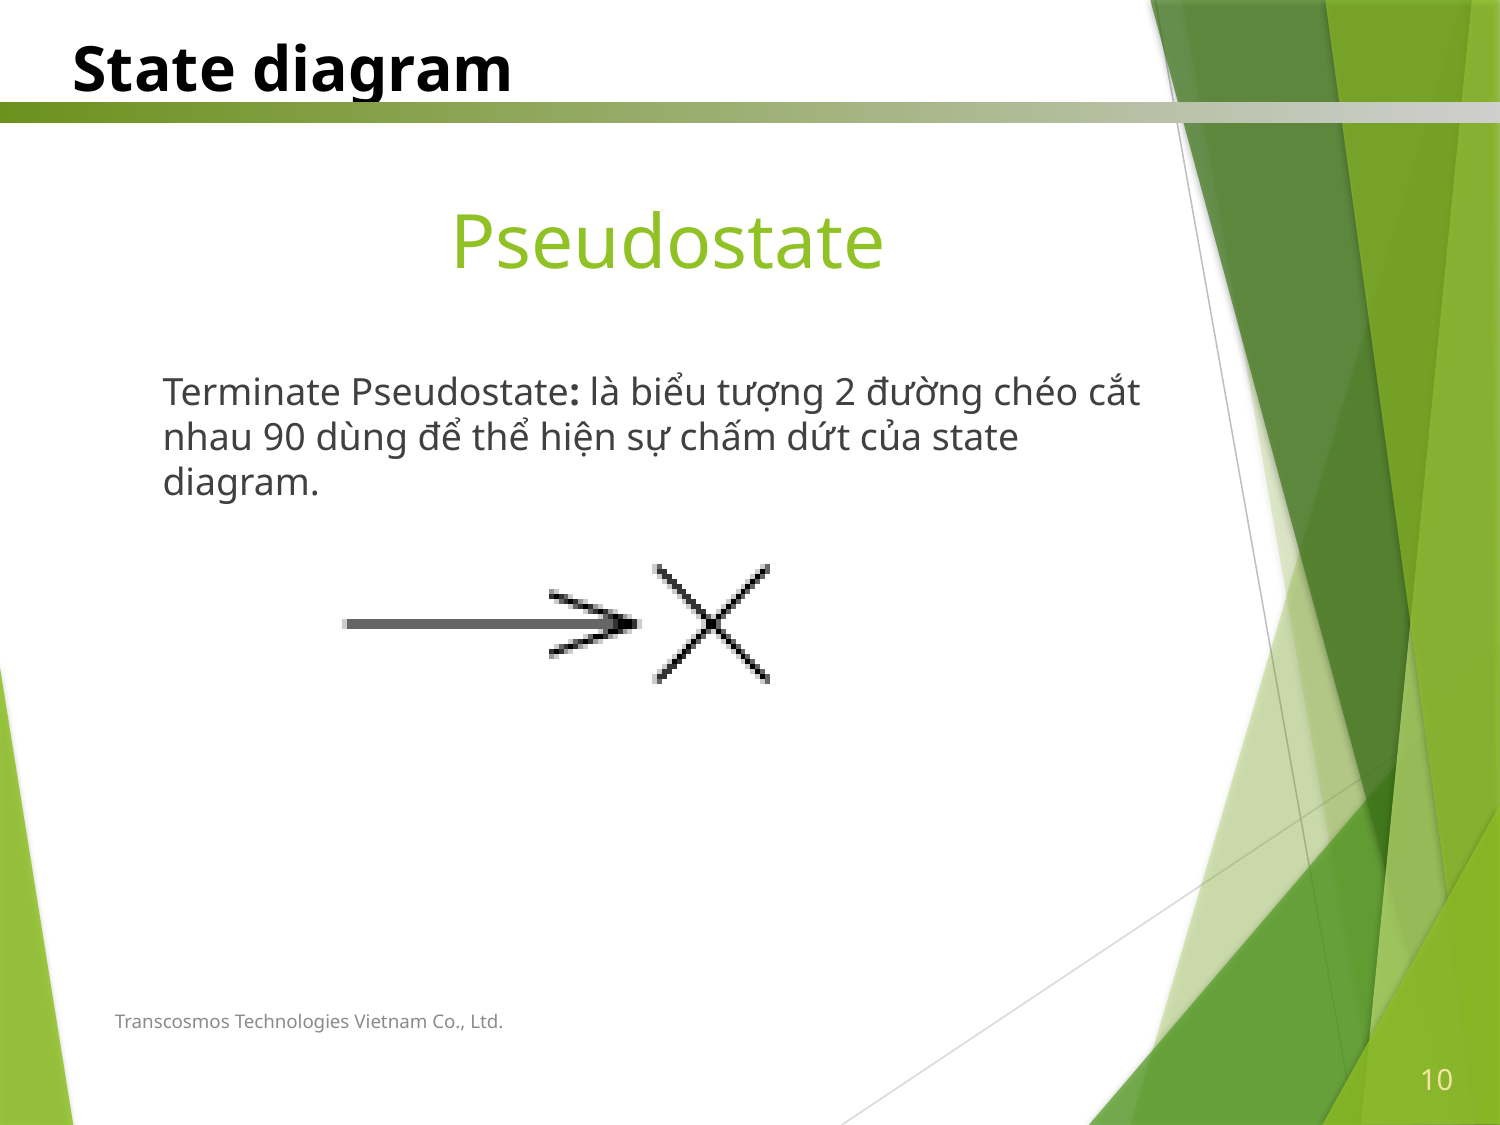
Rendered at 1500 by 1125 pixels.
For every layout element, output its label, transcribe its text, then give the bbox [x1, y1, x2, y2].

text_box [0, 101, 1500, 124]
picture [268, 534, 859, 730]
title Pseudostate [147, 186, 1189, 297]
footer Transcosmos Technologies Vietnam Co., Ltd. [99, 991, 859, 1051]
list Terminate Pseudostate: là biểu tượng 2 đường chéo cắt nhau 90 dùng để thể hiện sự chấm dứt của state diagram. [147, 360, 1189, 591]
text_box State diagram [61, 29, 1355, 101]
slide_number 10 [1130, 1050, 1469, 1111]
